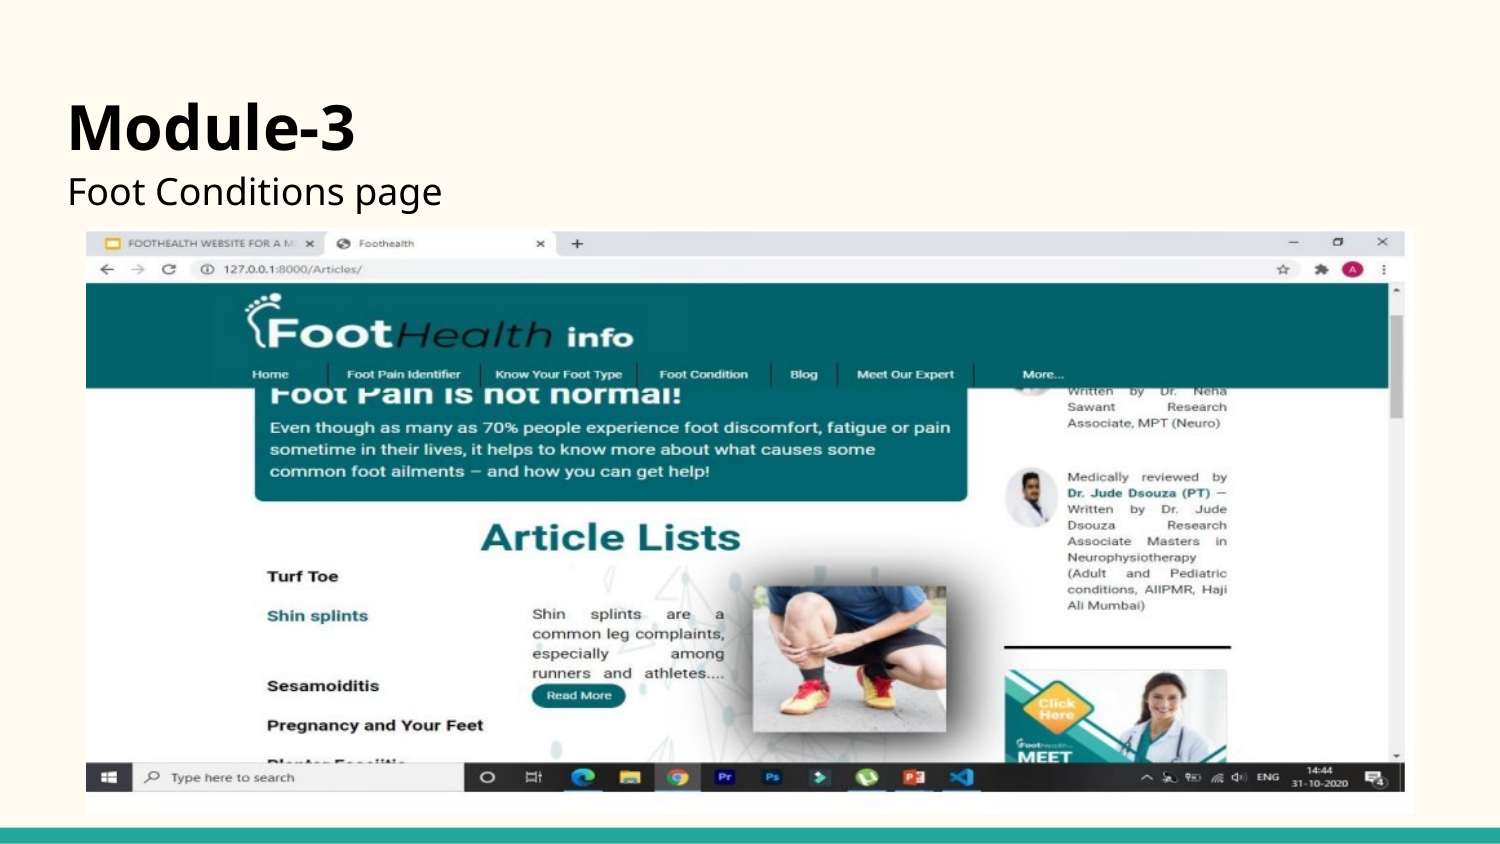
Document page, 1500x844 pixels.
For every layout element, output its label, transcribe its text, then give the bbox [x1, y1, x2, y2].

title Module-3 [51, 72, 1449, 174]
list Foot Conditions page [42, 145, 1441, 210]
picture [86, 228, 1414, 814]
